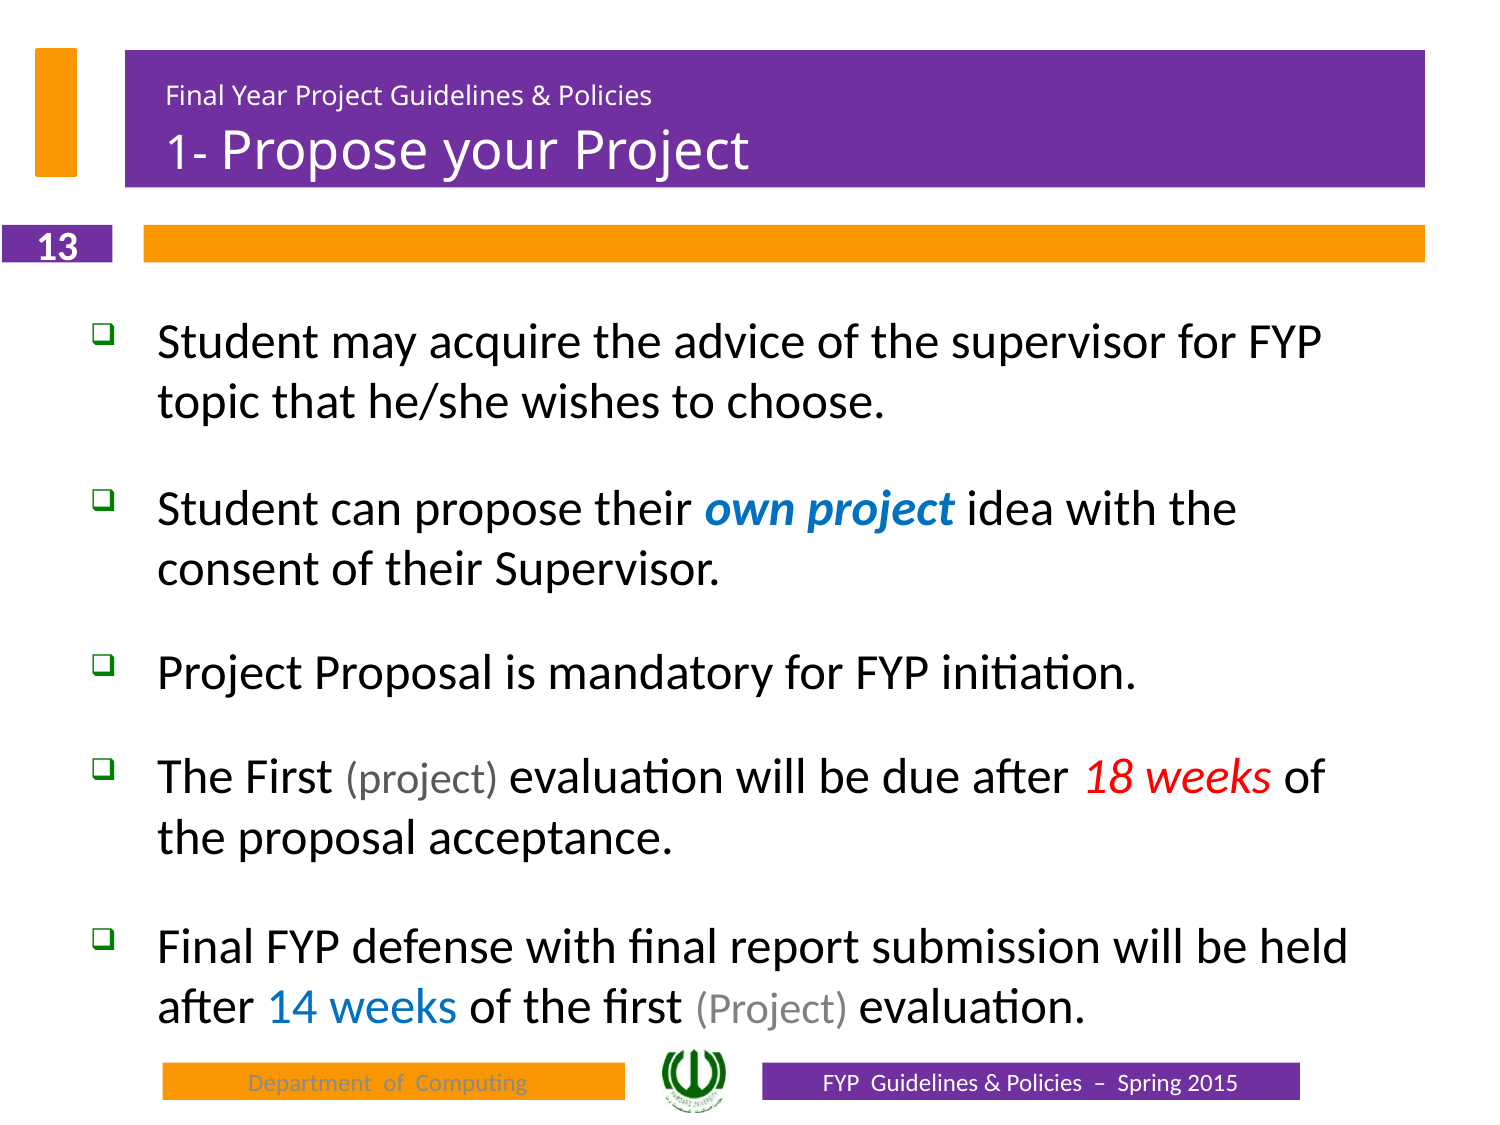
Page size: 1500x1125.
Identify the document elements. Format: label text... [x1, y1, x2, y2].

title Final Year Project Guidelines & Policies 1- Propose your Project [124, 49, 1426, 188]
picture [662, 1050, 726, 1113]
slide_number 13 [2, 224, 113, 263]
list Student may acquire the advice of the supervisor for FYP topic that he/she wishes to choose. Student can propose their own project idea with the consent of their Supervisor. Project Proposal is mandatory for FYP initiation. The First (project) evaluation will be due after 18 weeks of the proposal acceptance. Final FYP defense with final report submission will be held after 14 weeks of the first (Project) evaluation. [75, 299, 1413, 1050]
footer Department of Computing [162, 1062, 625, 1100]
